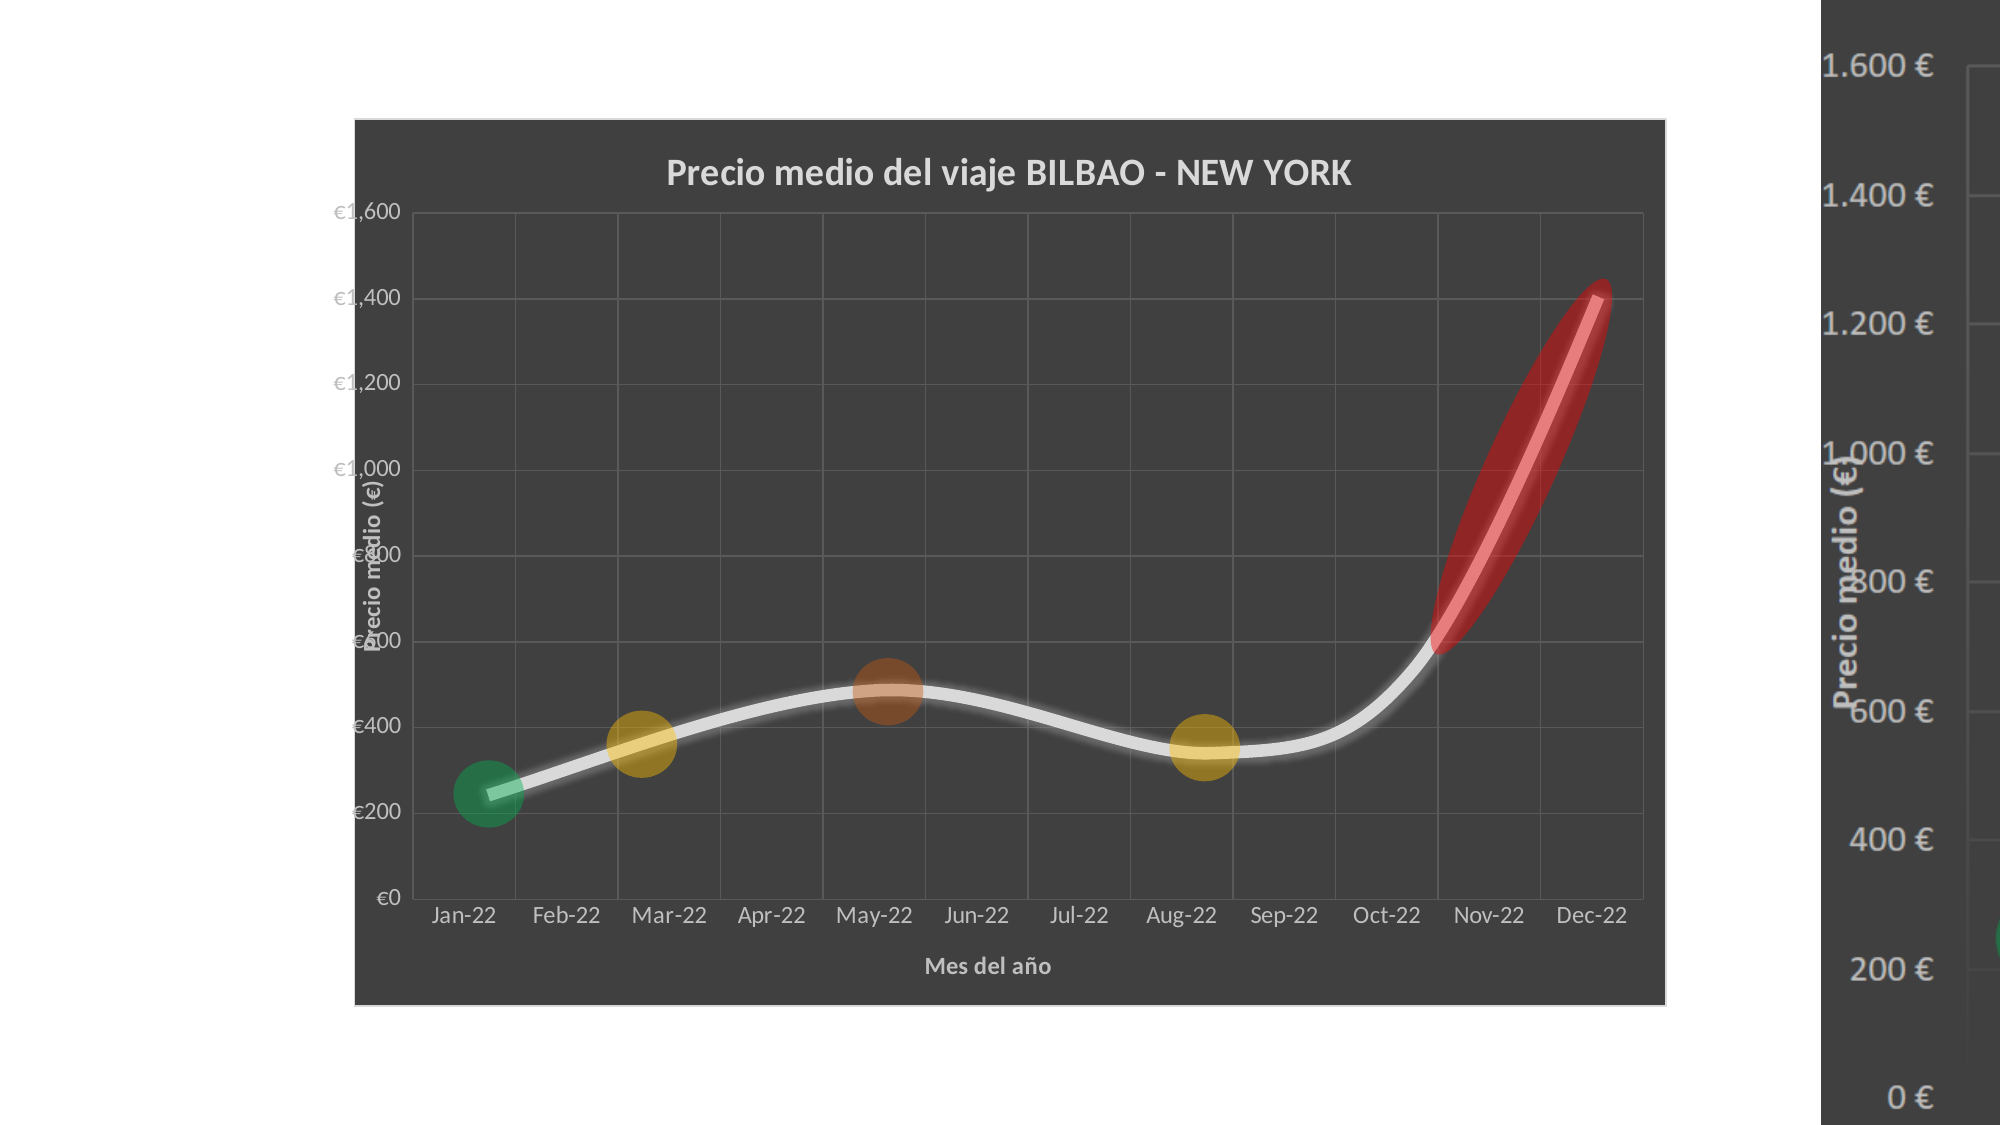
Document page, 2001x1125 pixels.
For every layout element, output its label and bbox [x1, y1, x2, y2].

chart [333, 117, 1667, 1007]
picture [1821, 0, 2000, 1125]
